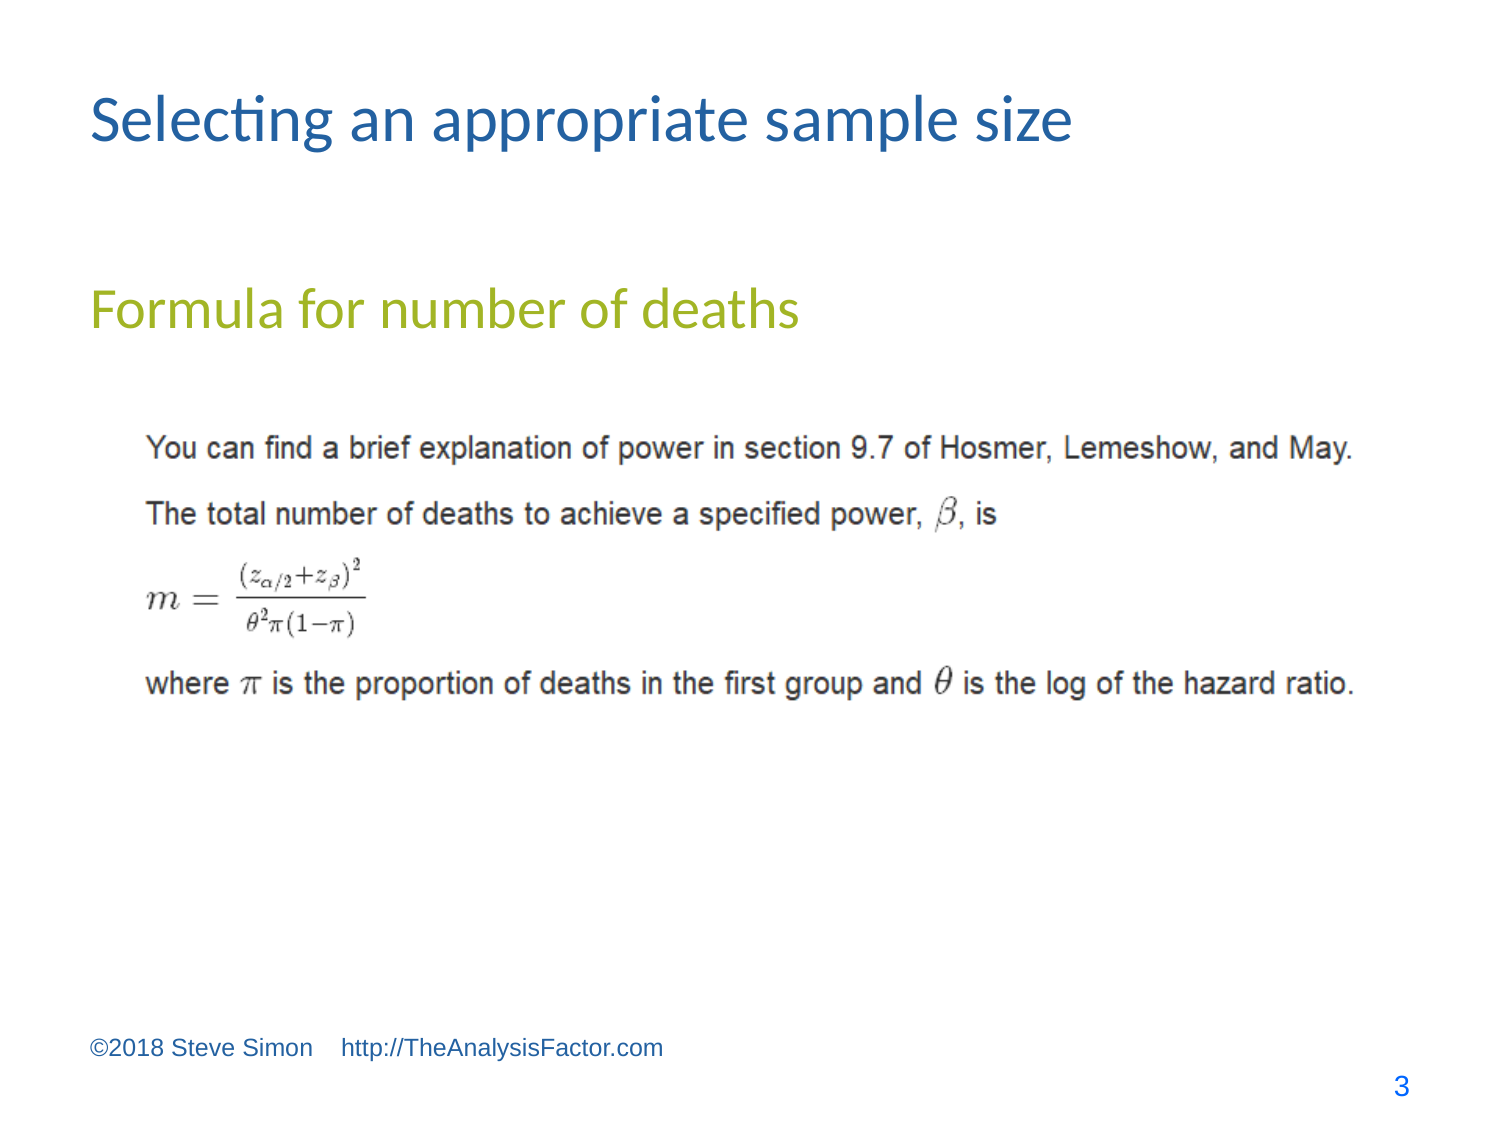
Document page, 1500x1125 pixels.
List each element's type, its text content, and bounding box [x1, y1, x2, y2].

footer ©2018 Steve Simon http://TheAnalysisFactor.com [75, 1024, 1338, 1103]
list Formula for number of deaths [75, 262, 1425, 350]
picture [127, 415, 1373, 710]
title Selecting an appropriate sample size [75, 62, 1425, 163]
slide_number 3 [1275, 1025, 1425, 1104]
